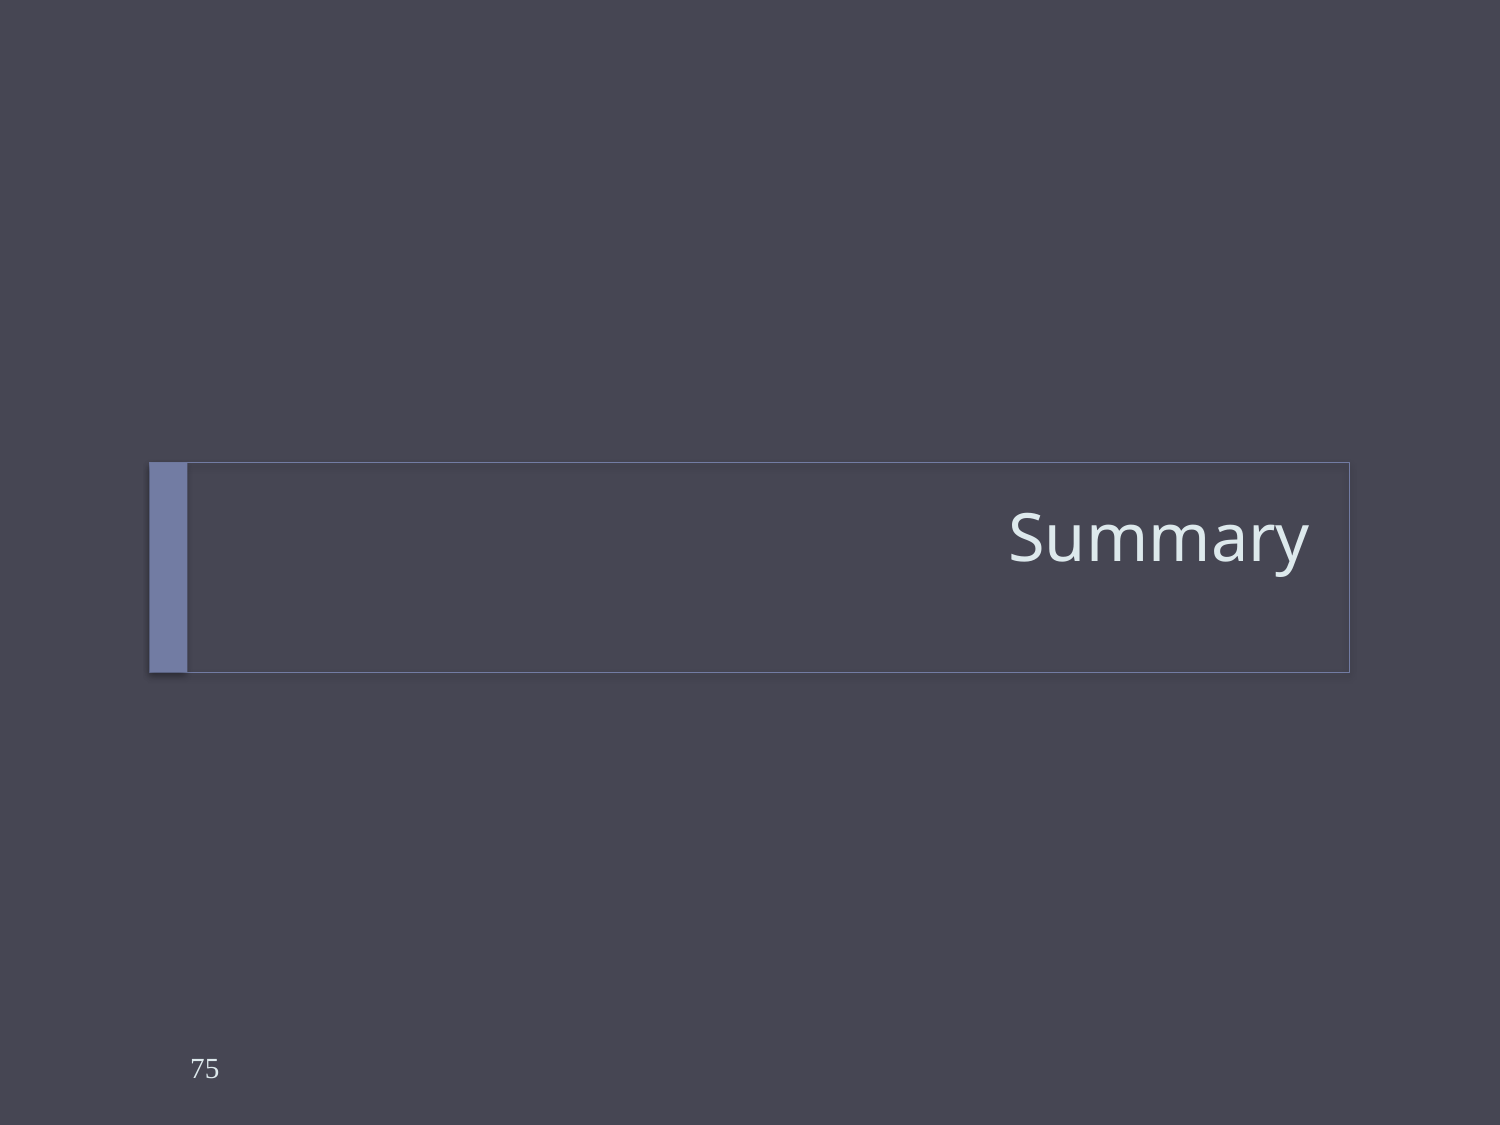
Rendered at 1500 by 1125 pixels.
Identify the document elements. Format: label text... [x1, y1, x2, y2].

slide_number 75 [175, 1042, 425, 1103]
title Summary [200, 487, 1325, 663]
